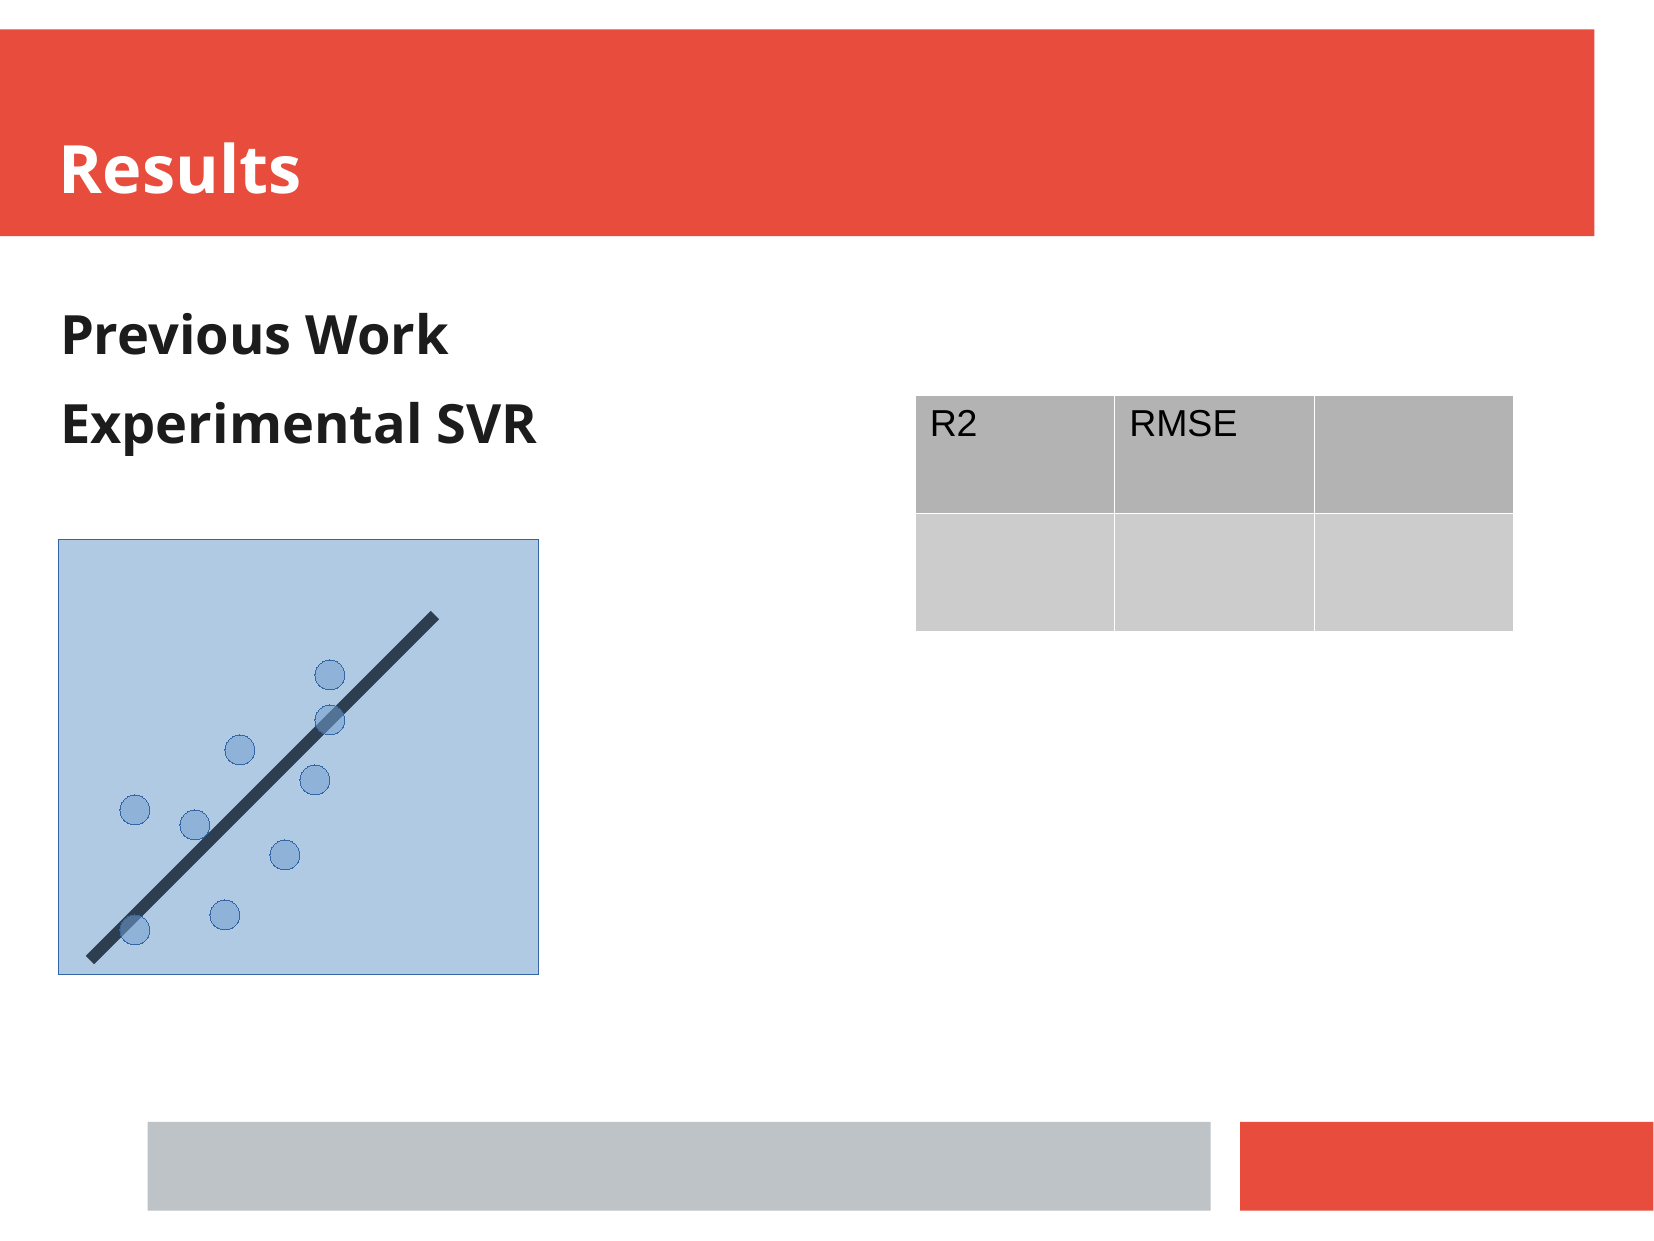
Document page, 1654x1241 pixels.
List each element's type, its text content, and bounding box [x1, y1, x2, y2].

text_box [314, 704, 345, 735]
table_header RMSE [1115, 396, 1314, 513]
text_box [299, 764, 330, 795]
text_box [314, 659, 345, 690]
text_box Previous Work Experimental SVR [59, 299, 1566, 1068]
text_box Results [58, 58, 1595, 207]
text_box [209, 899, 240, 930]
text_box [269, 839, 300, 870]
text_box [179, 809, 210, 840]
table_cell [916, 514, 1114, 631]
text_box [119, 914, 150, 945]
table_cell [1315, 514, 1513, 631]
text_box [119, 794, 150, 825]
table_header R2 [916, 396, 1114, 513]
table_cell [1115, 514, 1314, 631]
text_box [58, 539, 539, 975]
text_box [224, 734, 255, 765]
table_header [1315, 396, 1513, 513]
